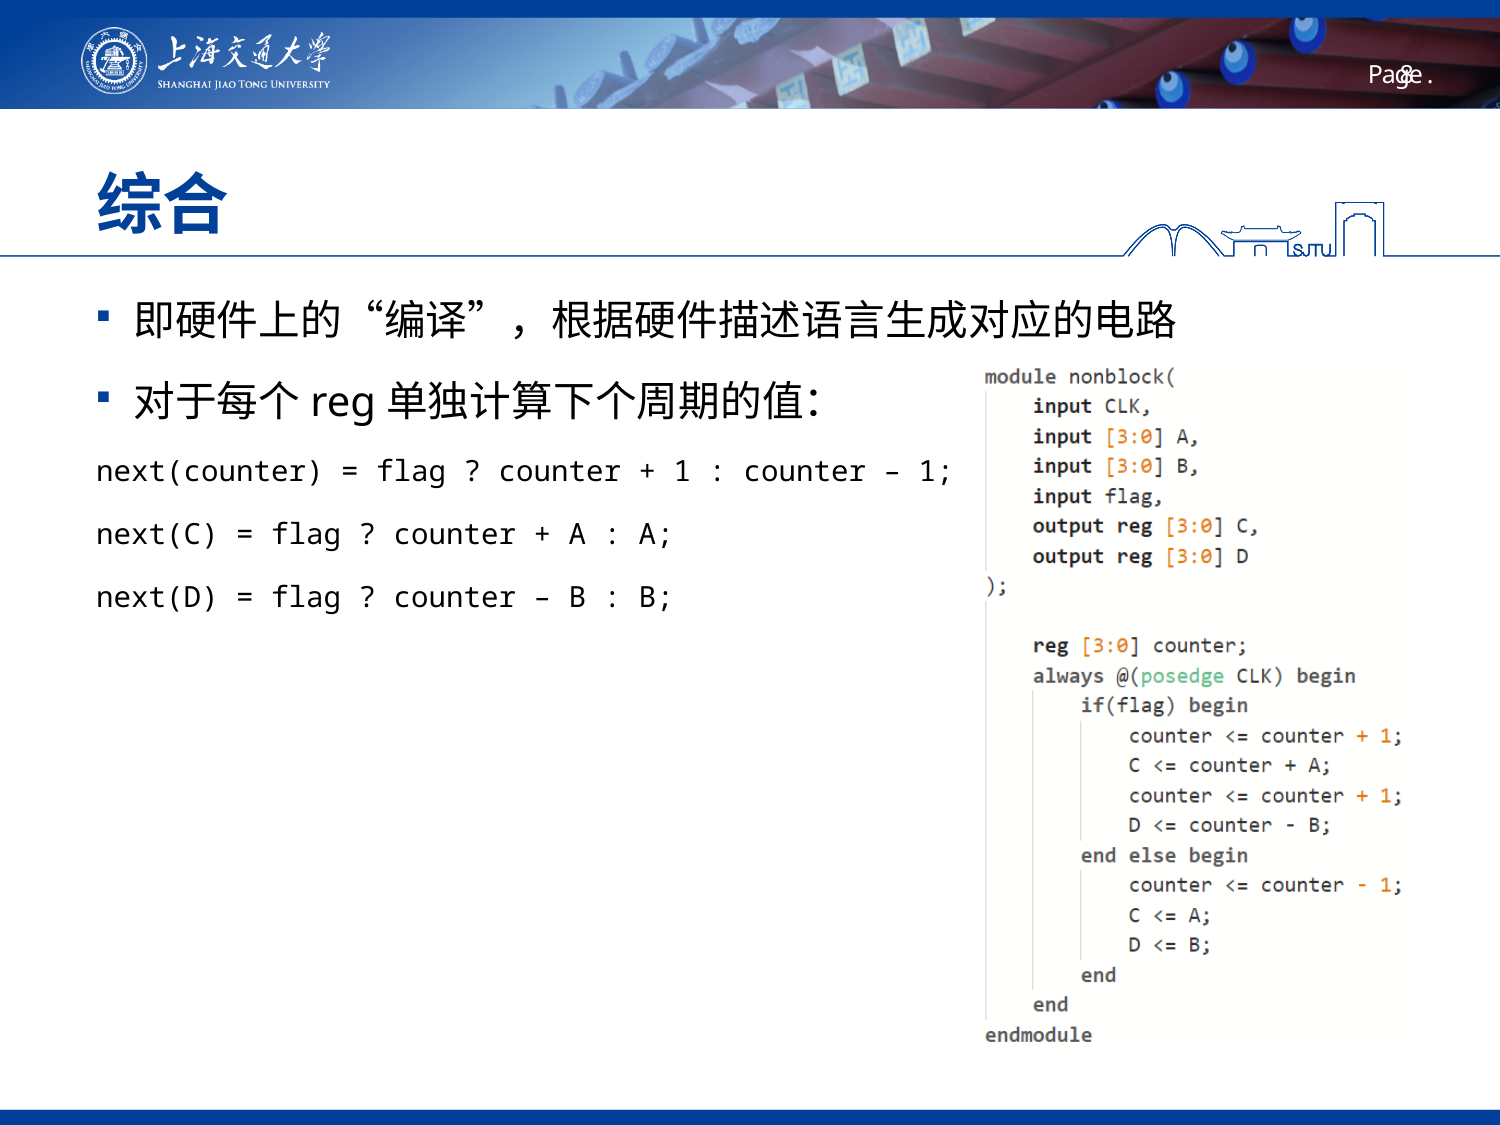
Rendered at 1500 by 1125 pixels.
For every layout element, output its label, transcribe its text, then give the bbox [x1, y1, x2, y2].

list 即硬件上的“编译”，根据硬件描述语言生成对应的电路 对于每个reg单独计算下个周期的值： next(counter) = flag ? counter + 1 : counter – 1; next(C) = flag ? counter + A : A; next(D) = flag ? counter – B : B; [81, 276, 1455, 1084]
picture [0, 18, 1500, 109]
title 综合 [81, 160, 1455, 255]
picture [981, 364, 1419, 1055]
